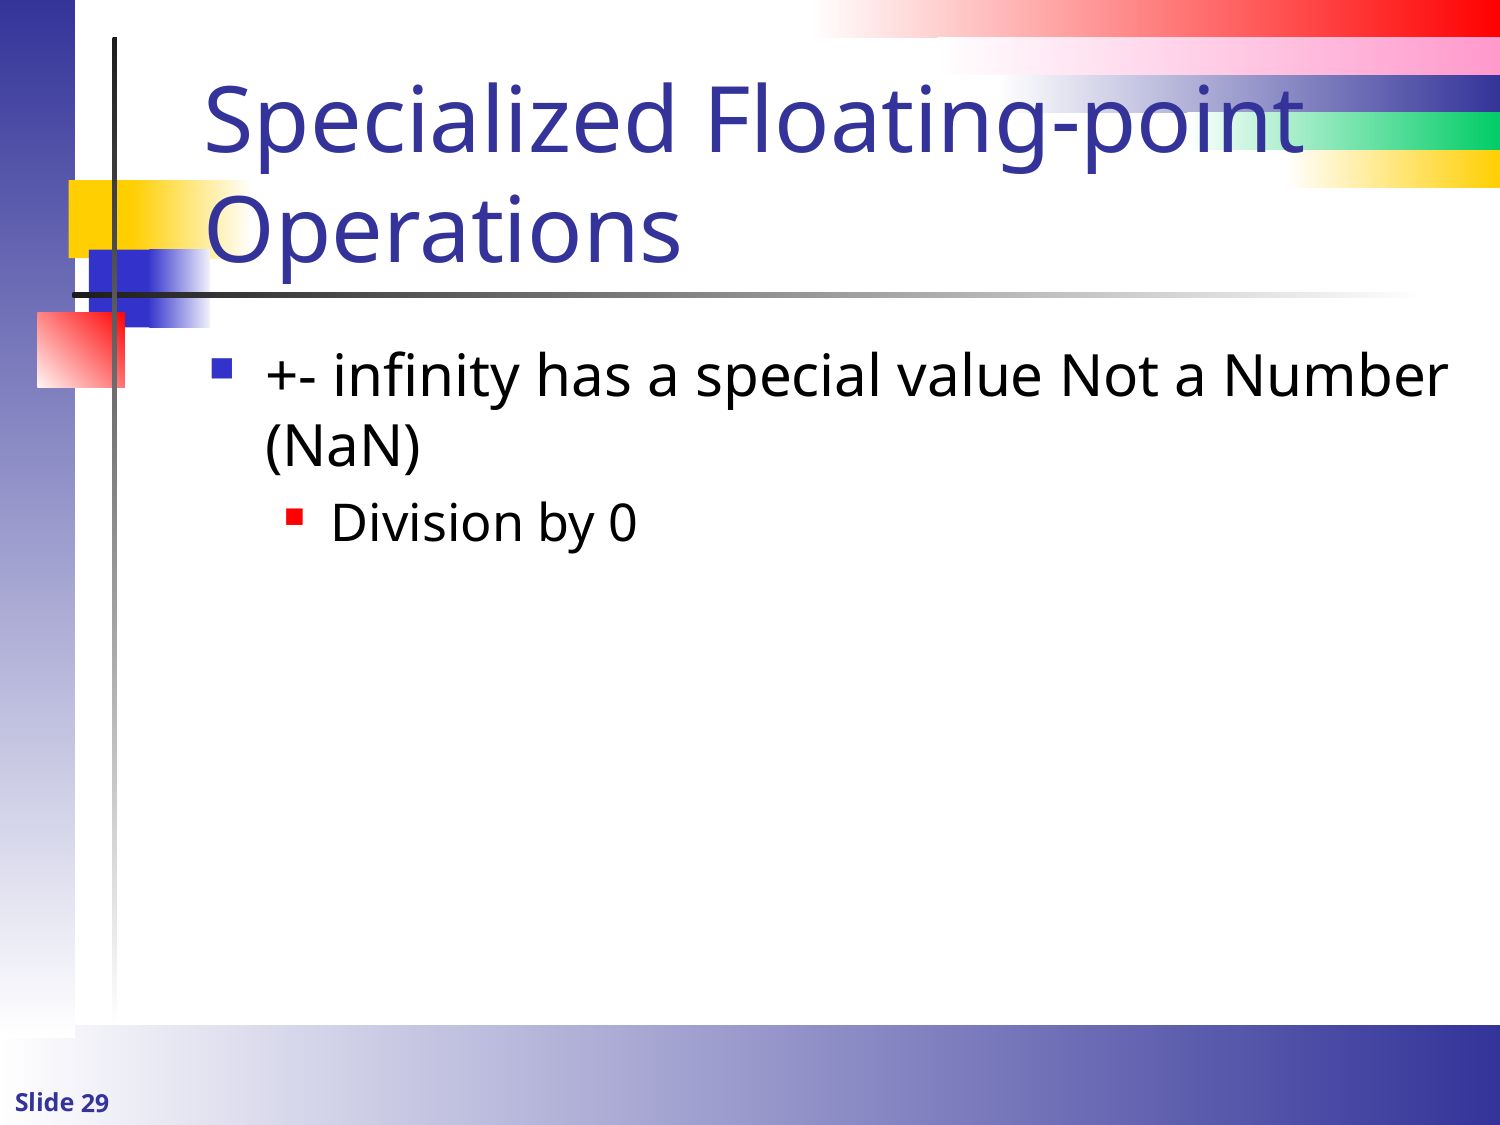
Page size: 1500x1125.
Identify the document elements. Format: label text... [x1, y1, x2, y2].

title Specialized Floating-point Operations [188, 101, 1468, 289]
list +- infinity has a special value Not a Number (NaN) Division by 0 [193, 330, 1470, 1007]
